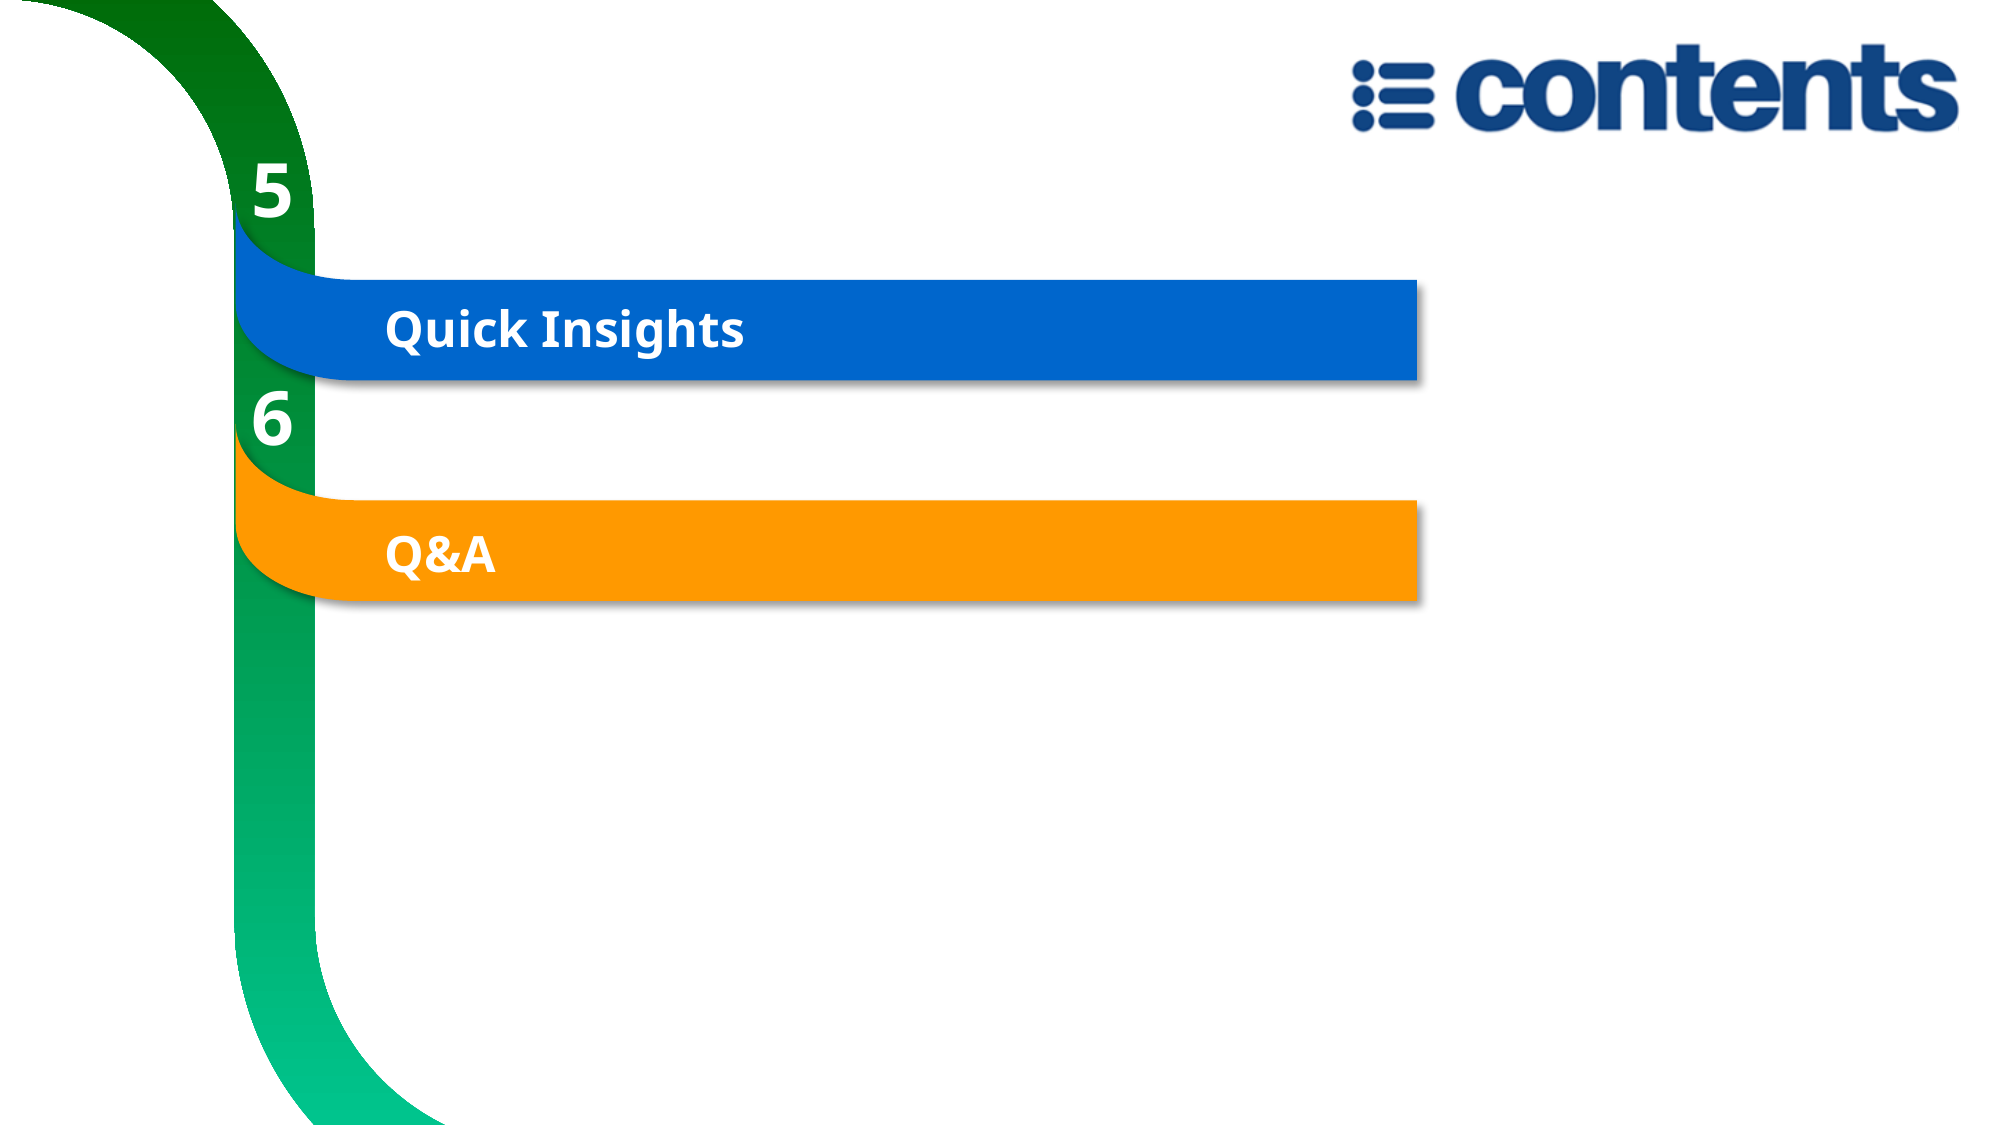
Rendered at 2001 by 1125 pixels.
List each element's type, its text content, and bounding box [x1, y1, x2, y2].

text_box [235, 423, 1417, 601]
text_box 5 [219, 135, 327, 240]
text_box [1337, 35, 1968, 149]
text_box [233, 468, 448, 1125]
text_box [235, 203, 1417, 381]
text_box 6 [219, 363, 327, 468]
text_box [0, 0, 300, 153]
